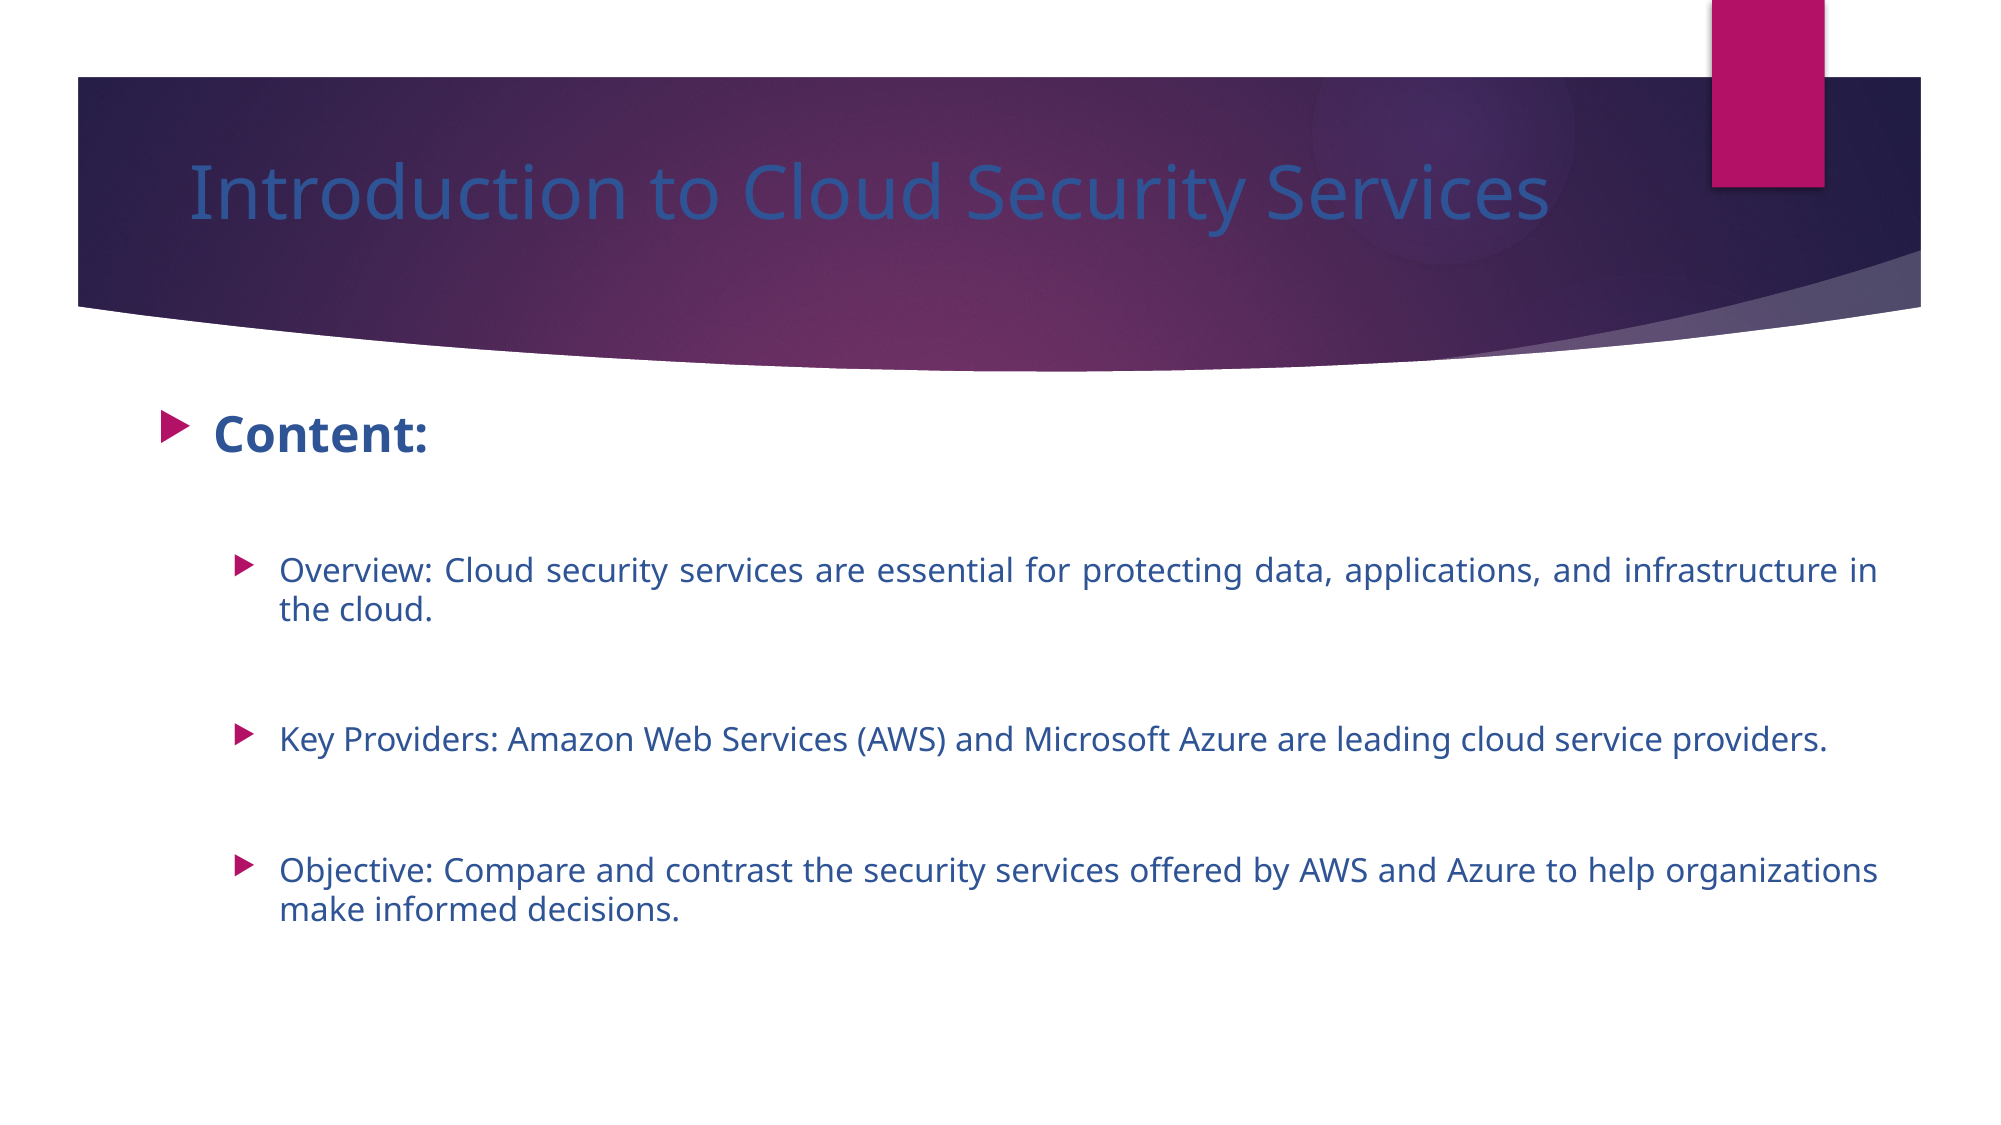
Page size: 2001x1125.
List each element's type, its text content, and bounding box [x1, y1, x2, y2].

title Introduction to Cloud Security Services [174, 80, 1929, 299]
list Content: Overview: Cloud security services are essential for protecting data, applications, and infrastructure in the cloud. Key Providers: Amazon Web Services (AWS) and Microsoft Azure are leading cloud service providers. Objective: Compare and contrast the security services offered by AWS and Azure to help organizations make informed decisions. [142, 394, 1897, 1109]
